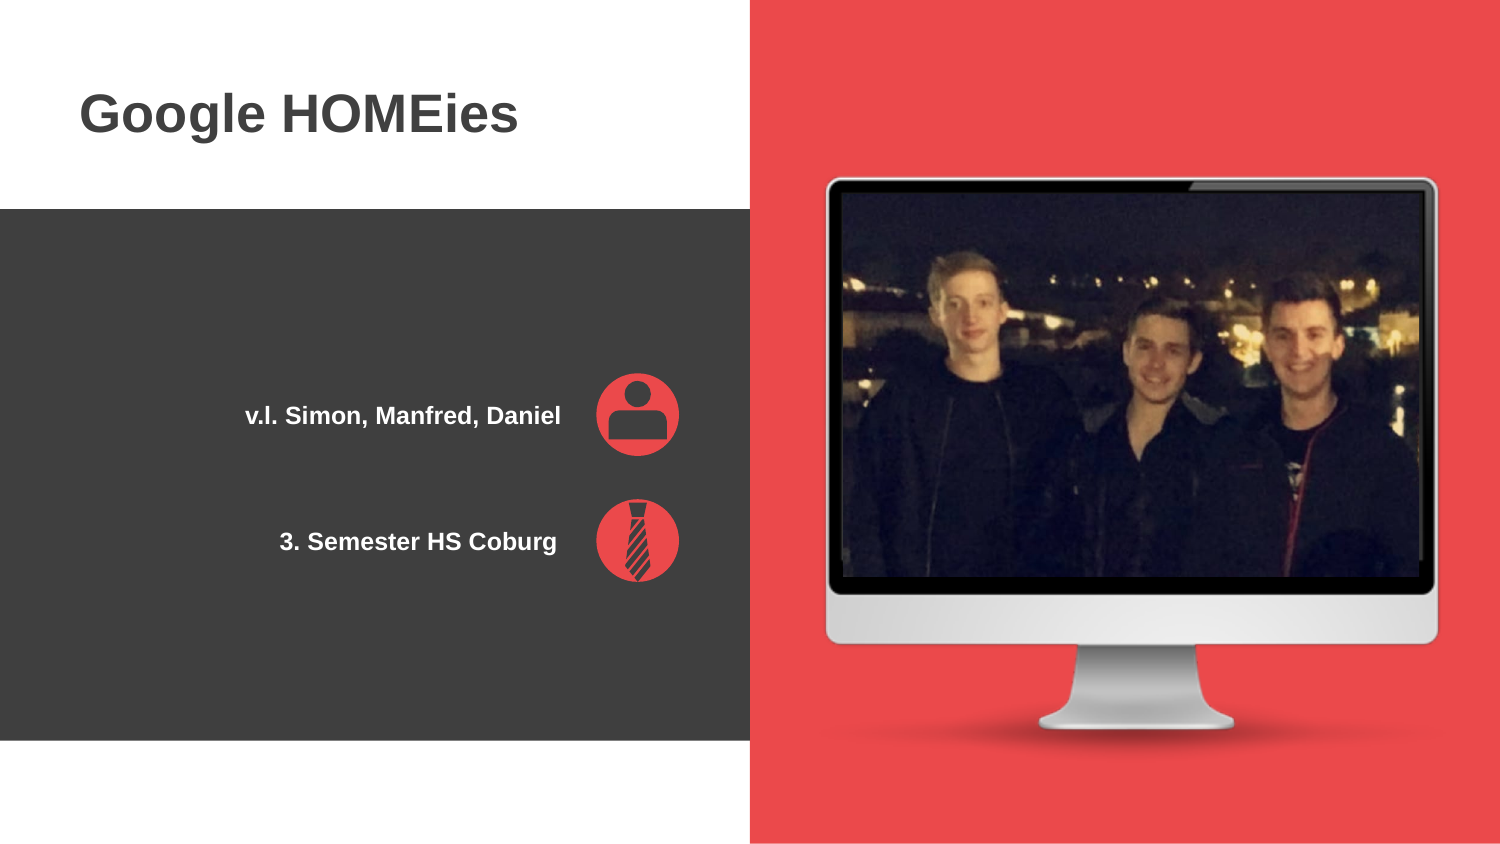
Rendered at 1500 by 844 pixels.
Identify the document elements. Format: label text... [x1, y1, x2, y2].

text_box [100, 517, 574, 614]
text_box [623, 500, 653, 585]
text_box [594, 371, 682, 459]
text_box v.l. Simon, Manfred, Daniel [104, 392, 577, 437]
text_box [594, 497, 682, 584]
text_box Google HOMEies [64, 70, 703, 151]
text_box [0, 207, 752, 743]
picture [819, 173, 1446, 763]
text_box [606, 378, 669, 442]
